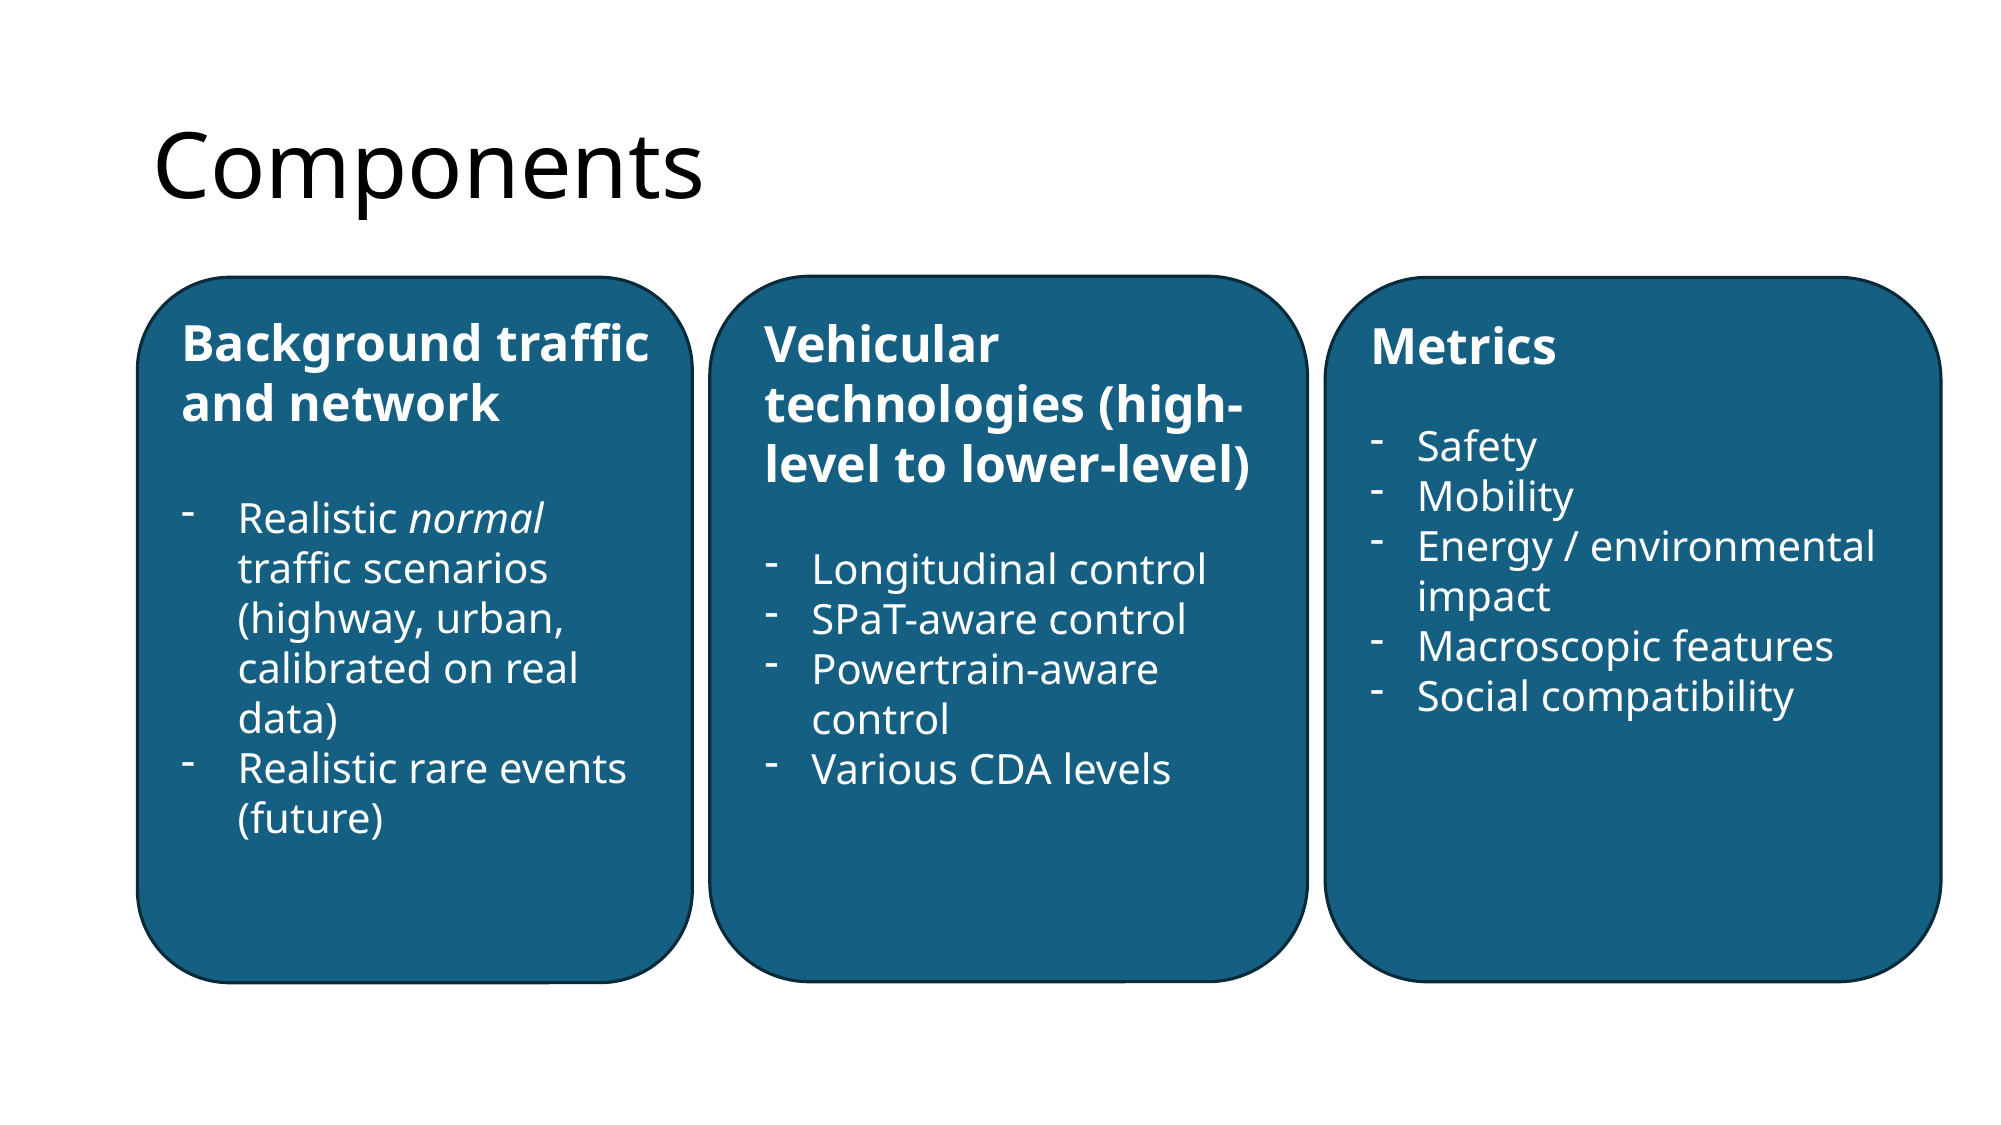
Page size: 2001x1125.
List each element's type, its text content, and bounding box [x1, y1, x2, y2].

text_box Vehicular technologies (high-level to lower-level) Longitudinal control SPaT-aware control Powertrain-aware control Various CDA levels [708, 278, 1310, 984]
text_box Metrics Safety Mobility Energy / environmental impact Macroscopic features Social compatibility [1323, 278, 1943, 984]
title Components [137, 59, 1863, 278]
text_box Background traffic and network Realistic normal traffic scenarios (highway, urban, calibrated on real data) Realistic rare events (future) [135, 278, 694, 985]
